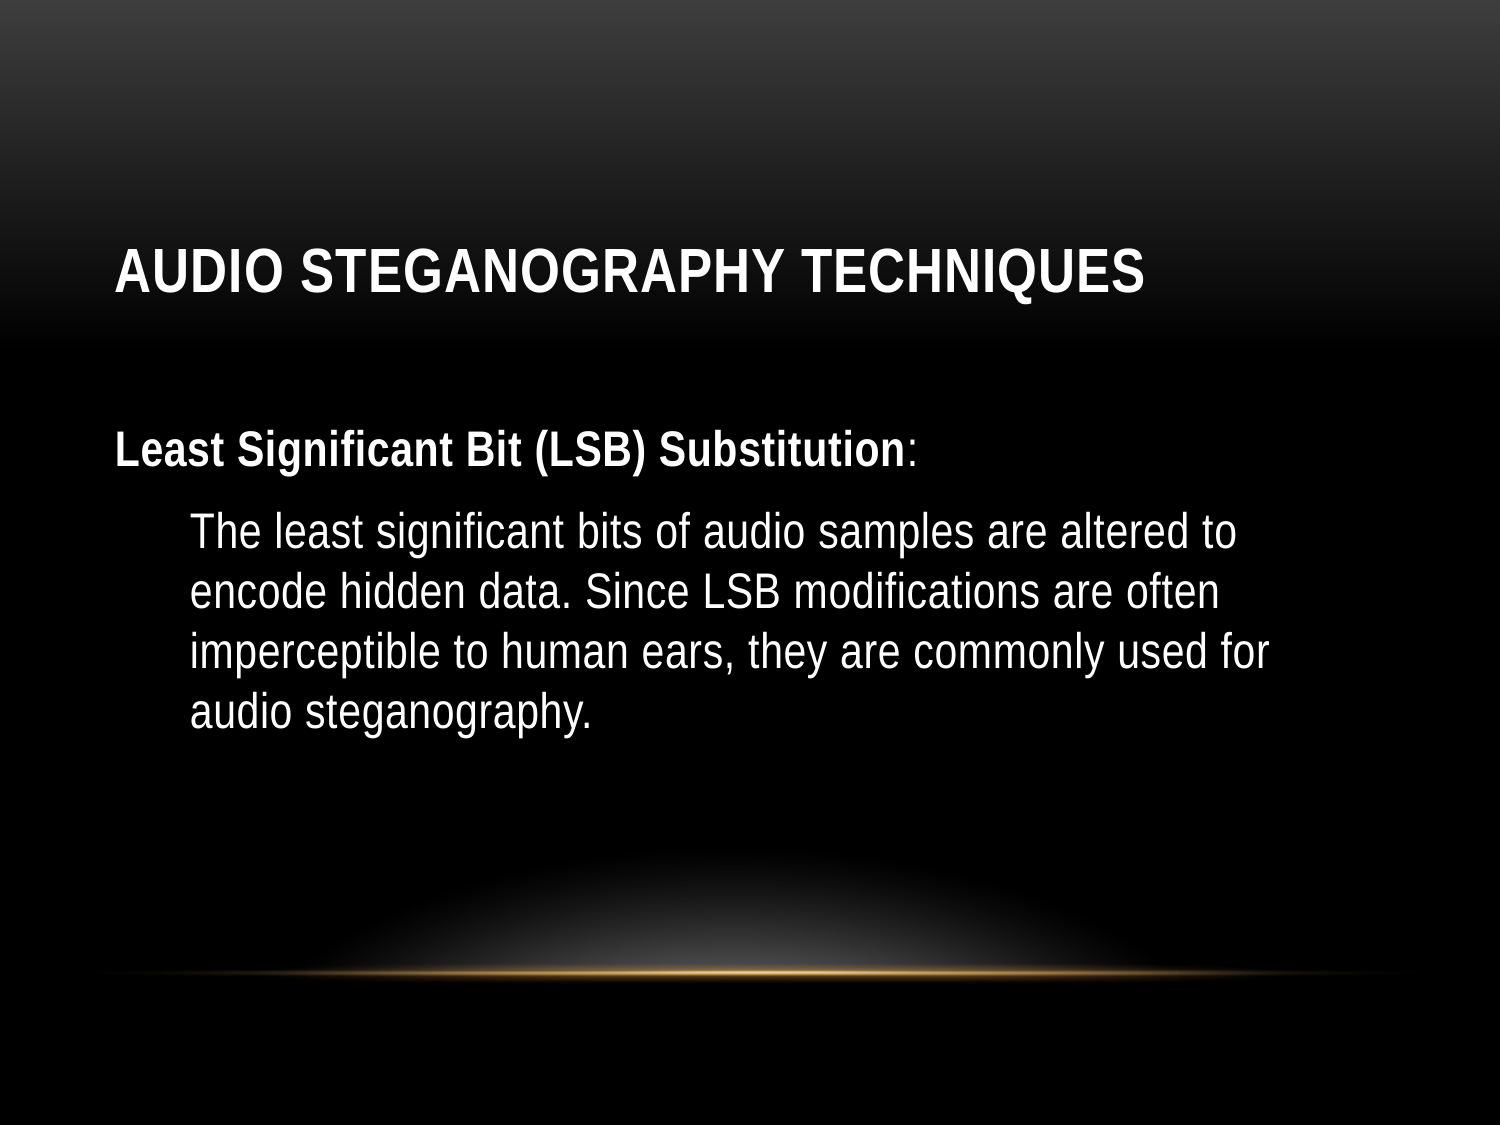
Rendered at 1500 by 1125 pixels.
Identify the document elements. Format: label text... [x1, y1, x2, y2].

list Least Significant Bit (LSB) Substitution: The least significant bits of audio samples are altered to encode hidden data. Since LSB modifications are often imperceptible to human ears, they are commonly used for audio steganography. [99, 408, 1400, 938]
title Audio Steganography Techniques [99, 125, 1400, 313]
picture [0, 0, 1500, 1125]
